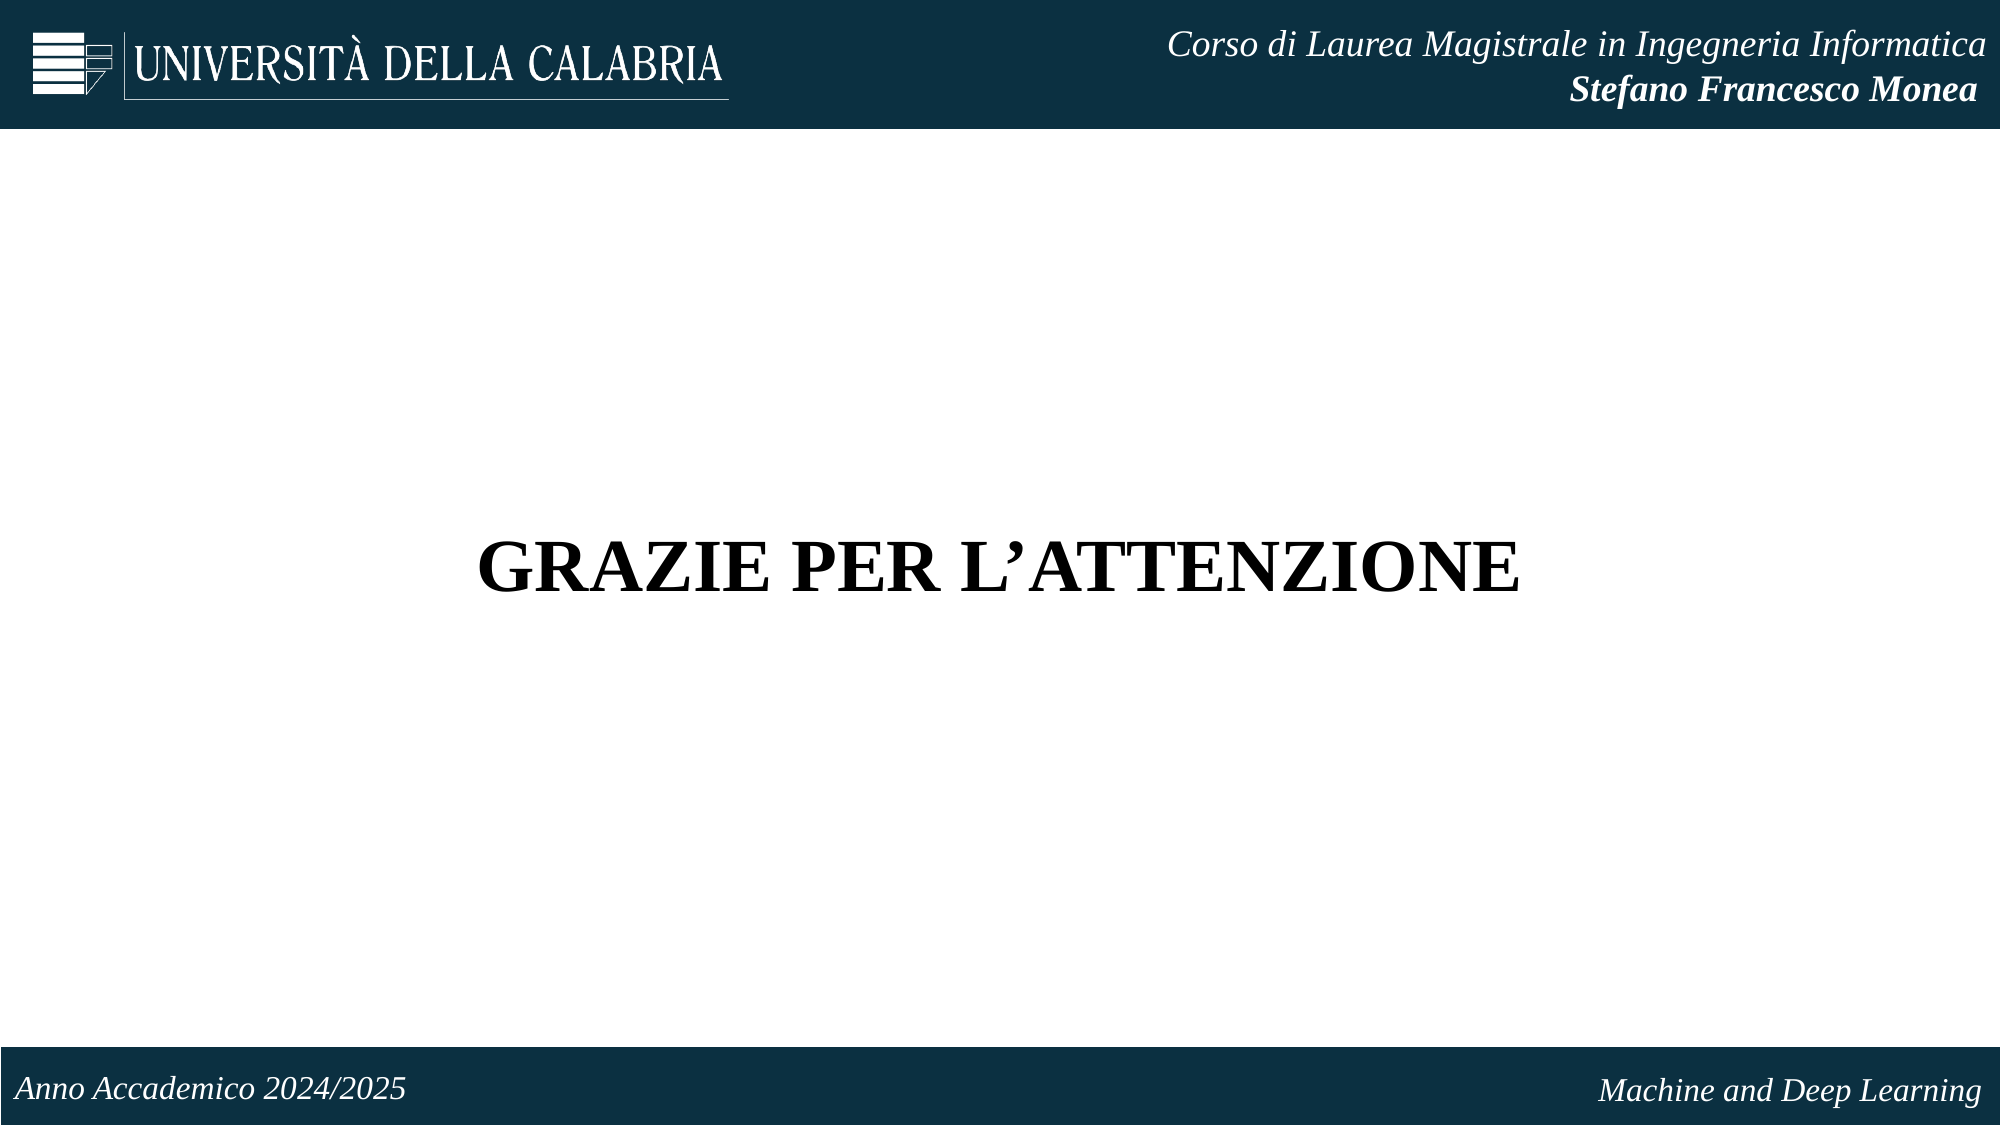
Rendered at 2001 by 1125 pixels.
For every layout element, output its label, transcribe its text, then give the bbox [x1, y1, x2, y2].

text_box [0, 0, 2000, 129]
picture [33, 32, 729, 101]
text_box [1, 1047, 2000, 1125]
text_box Anno Accademico 2024/2025 [0, 1058, 688, 1114]
text_box GRAZIE PER L’ATTENZIONE [461, 509, 1538, 615]
text_box Machine and Deep Learning [1310, 1060, 1998, 1116]
text_box Corso di Laurea Magistrale in Ingegneria Informatica Stefano Francesco Monea [999, 11, 2000, 116]
